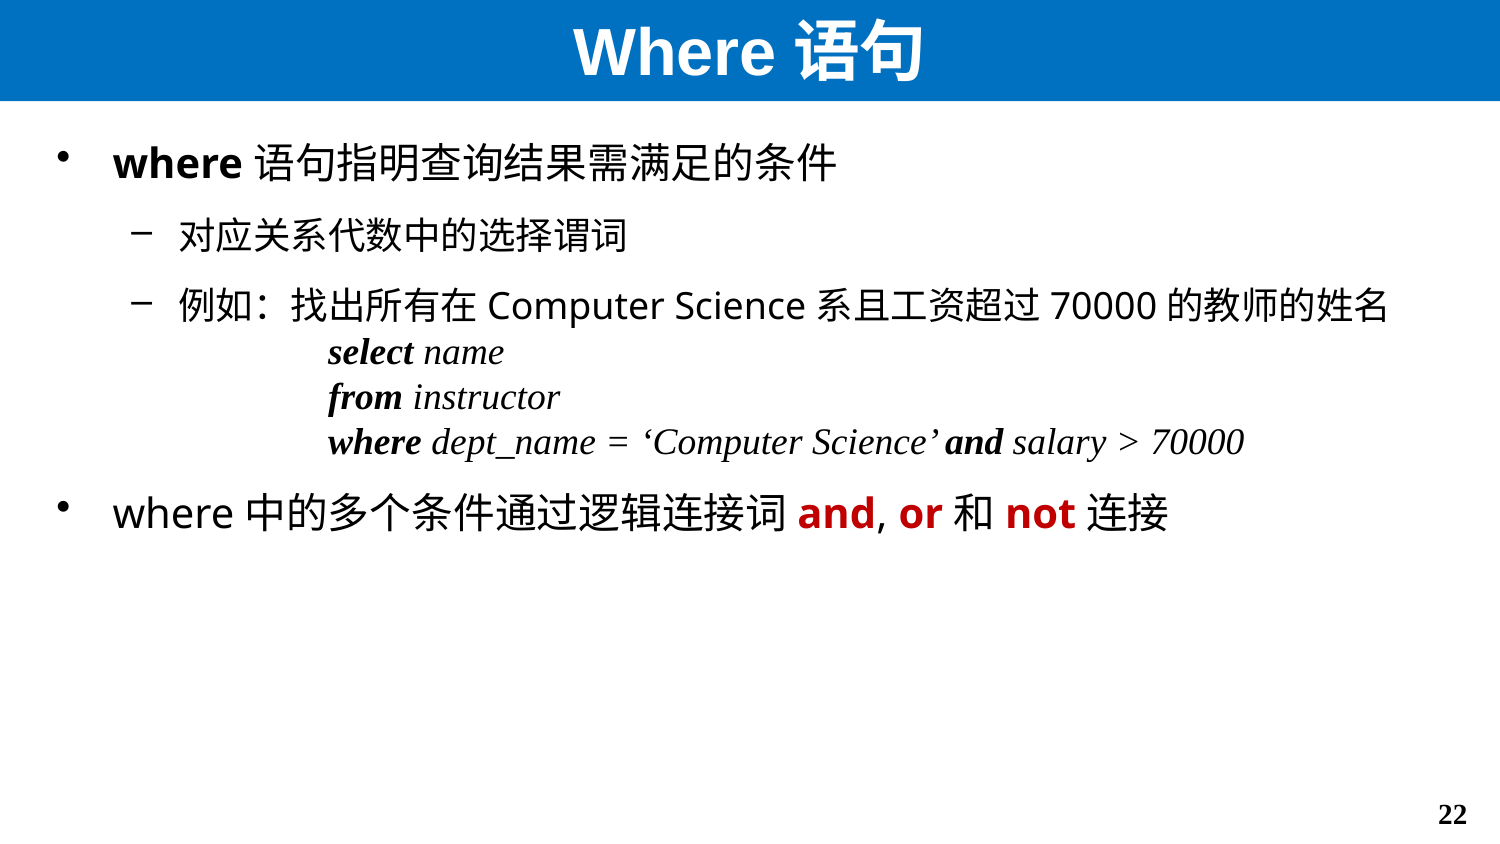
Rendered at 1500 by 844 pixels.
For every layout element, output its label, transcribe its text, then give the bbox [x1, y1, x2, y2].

list where语句指明查询结果需满足的条件 对应关系代数中的选择谓词 例如：找出所有在Computer Science系且工资超过70000的教师的姓名 select name from instructor where dept_name = ‘Computer Science’ and salary > 70000 where中的多个条件通过逻辑连接词and, or和not连接 [41, 129, 1447, 754]
title Where语句 [0, 0, 1500, 102]
